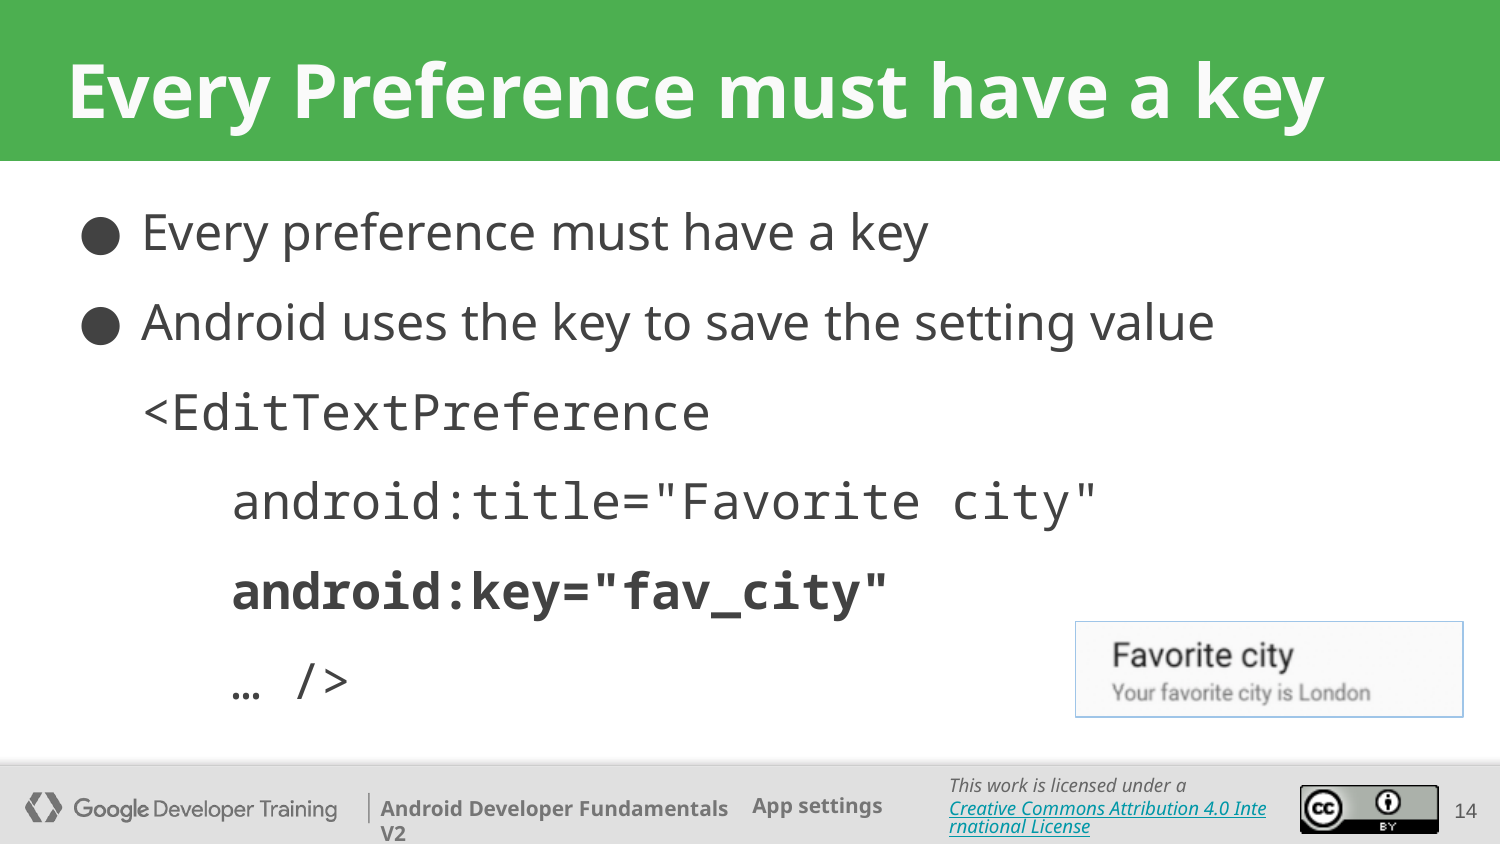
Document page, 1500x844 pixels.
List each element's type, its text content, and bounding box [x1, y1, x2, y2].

picture [0, 161, 1500, 844]
title Every Preference must have a key [51, 28, 1449, 122]
list Every preference must have a key Android uses the key to save the setting value <EditTextPreference android:title="Favorite city" android:key="fav_city" … /> [51, 176, 1449, 737]
slide_number 14 [1402, 777, 1493, 842]
